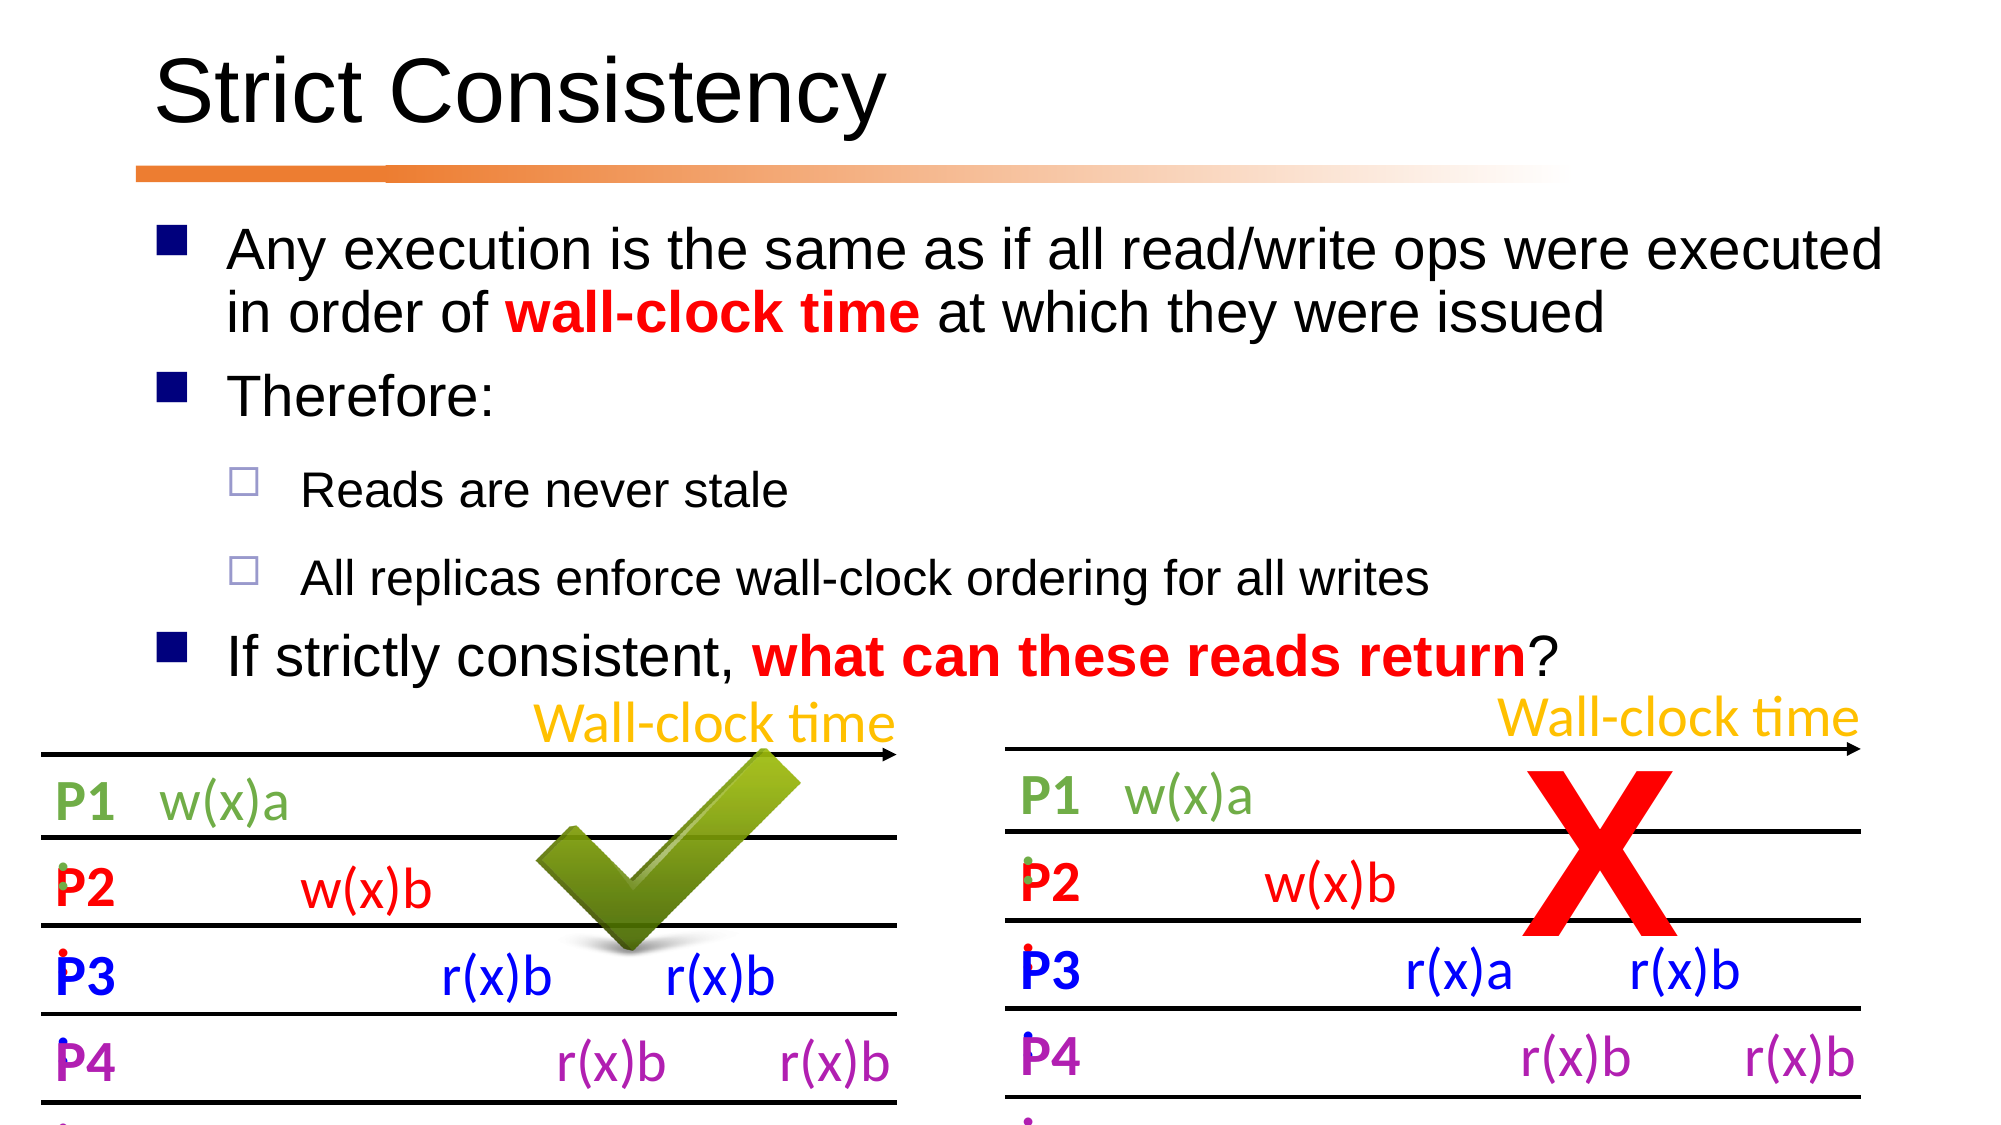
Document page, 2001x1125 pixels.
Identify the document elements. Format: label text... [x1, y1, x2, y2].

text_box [41, 676, 964, 1103]
picture [517, 692, 821, 996]
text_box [1005, 670, 1928, 1097]
title Strict Consistency [138, 25, 1810, 160]
list Any execution is the same as if all read/write ops were executed in order of wall-clock time at which they were issued Therefore: Reads are never stale All replicas enforce wall-clock ordering for all writes If strictly consistent, what can these reads return? [137, 211, 1920, 1018]
